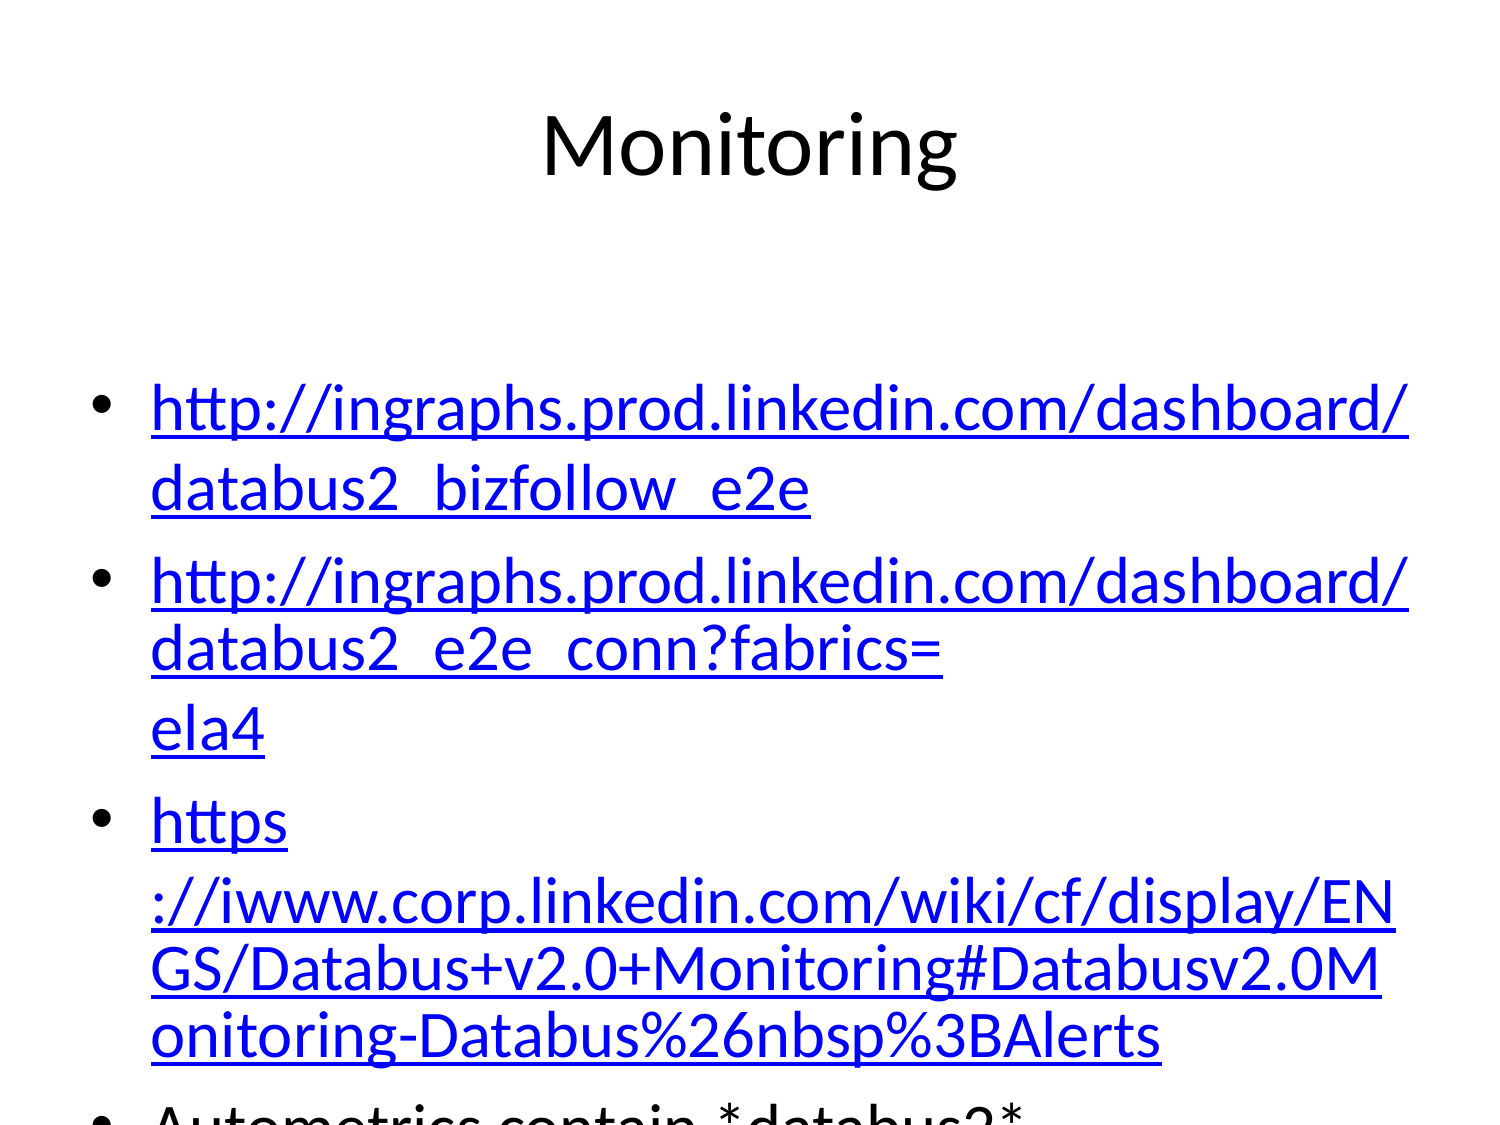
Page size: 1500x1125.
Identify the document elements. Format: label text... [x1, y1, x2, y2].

list http://ingraphs.prod.linkedin.com/dashboard/databus2_bizfollow_e2e http://ingraphs.prod.linkedin.com/dashboard/databus2_e2e_conn?fabrics=ela4 https://iwww.corp.linkedin.com/wiki/cf/display/ENGS/Databus+v2.0+Monitoring#Databusv2.0Monitoring-Databus%26nbsp%3BAlerts Autometrics contain *databus2* [75, 262, 1425, 1005]
title Monitoring [75, 45, 1425, 233]
